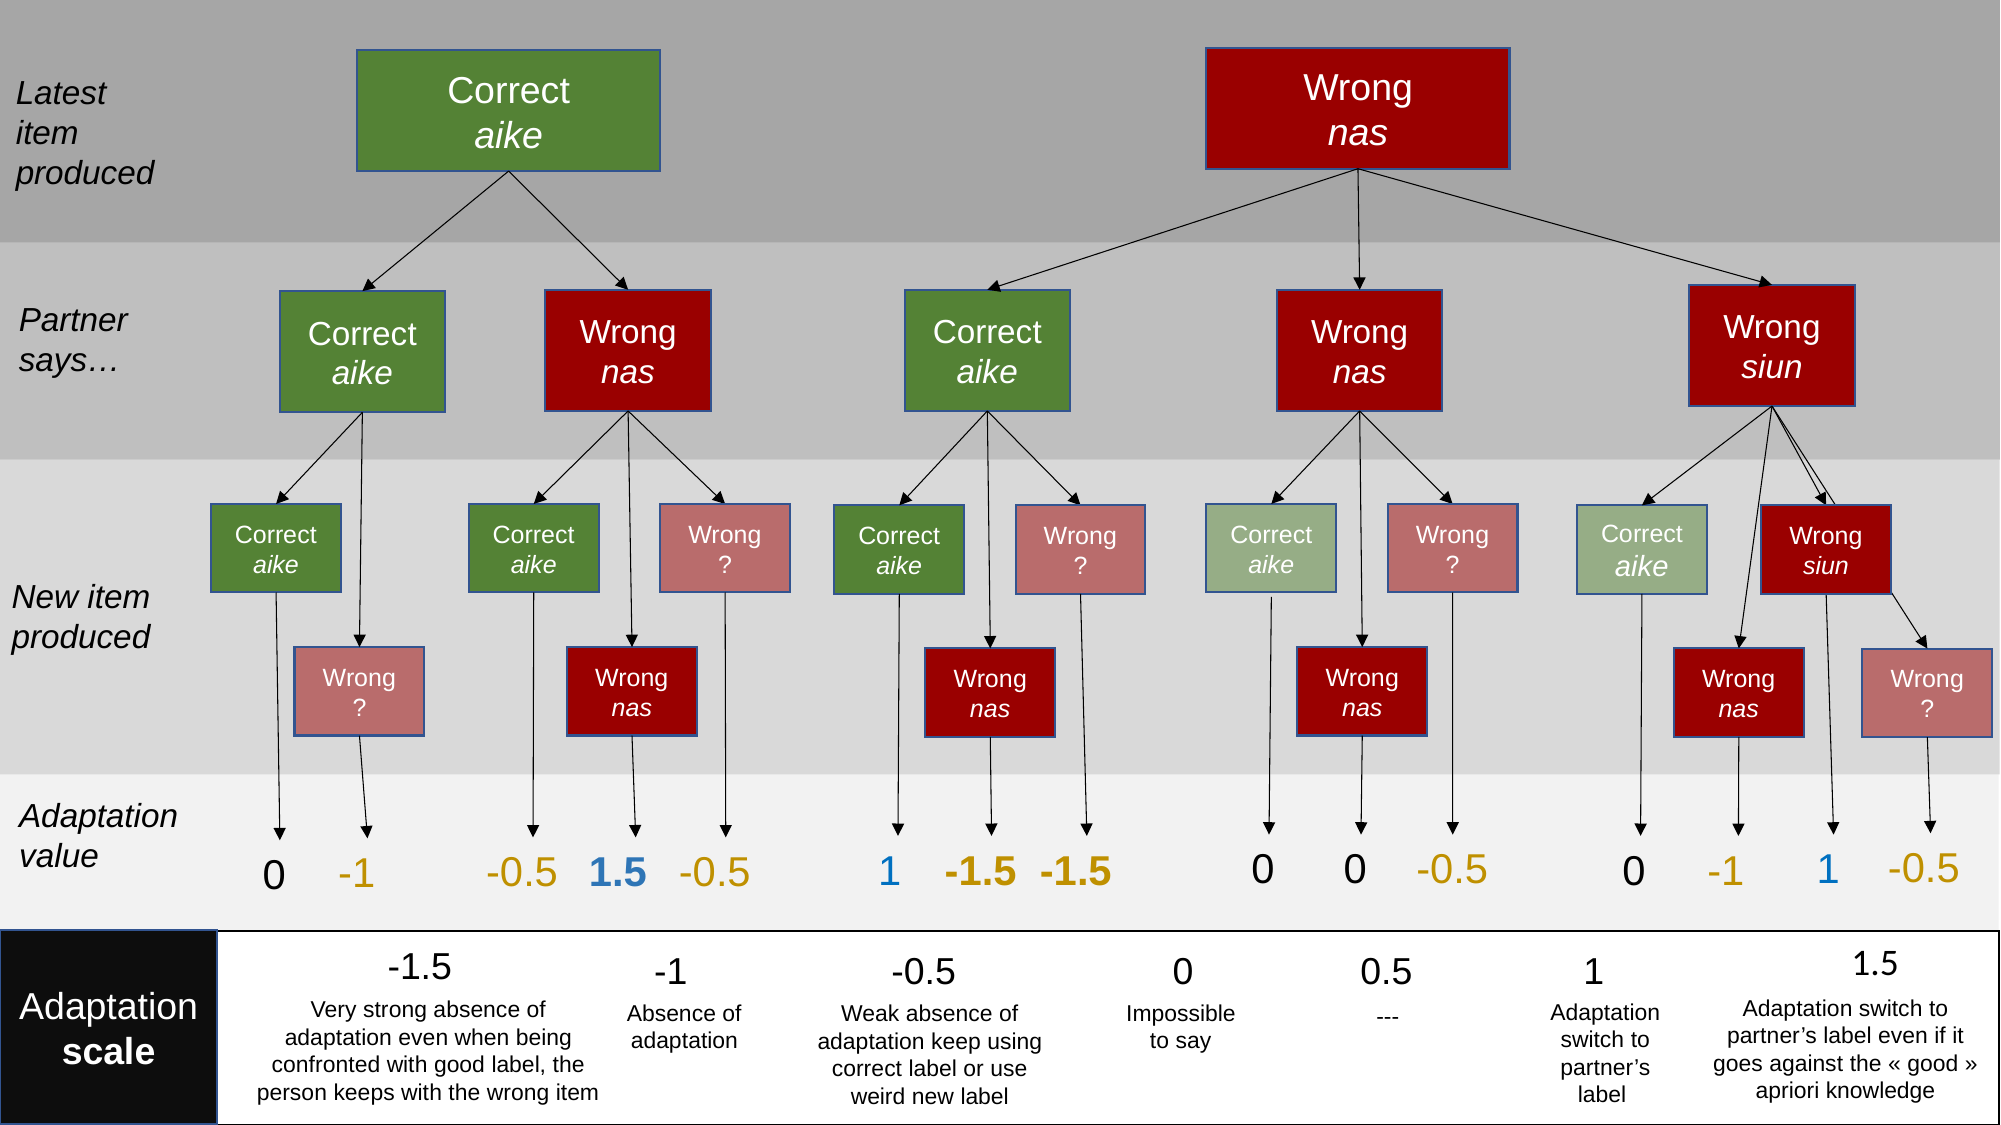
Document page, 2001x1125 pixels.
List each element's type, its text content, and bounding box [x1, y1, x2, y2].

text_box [631, 735, 636, 838]
text_box 0.5 [1345, 939, 1498, 999]
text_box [899, 410, 987, 506]
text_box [359, 412, 363, 647]
text_box Adaptation switch to partner’s label even if it goes against the « good » apriori knowledge [1692, 986, 1999, 1111]
text_box Partner says… [3, 291, 186, 386]
text_box [1740, 649, 1826, 775]
text_box 1 [1568, 939, 1721, 999]
text_box [1834, 649, 1927, 775]
text_box [218, 930, 2000, 1125]
text_box -1 [1692, 835, 1785, 901]
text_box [1357, 168, 1772, 285]
text_box -0.5 [876, 939, 1029, 991]
text_box [534, 504, 631, 775]
text_box Correct aike [356, 49, 661, 172]
text_box [726, 461, 899, 775]
text_box --- [1307, 994, 1469, 1037]
text_box [629, 243, 987, 461]
text_box -0.5 [471, 837, 573, 903]
text_box 0 [1236, 834, 1302, 900]
text_box -0.5 [664, 837, 788, 903]
text_box 1 [863, 835, 929, 901]
text_box [632, 504, 725, 775]
text_box 1 [1801, 834, 1866, 900]
text_box [1772, 243, 2000, 461]
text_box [987, 410, 1081, 506]
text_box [1738, 406, 1772, 649]
text_box 0 [247, 840, 312, 906]
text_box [1641, 406, 1738, 506]
text_box 0 [1157, 939, 1310, 999]
text_box Wrong nas [1296, 646, 1428, 737]
text_box [1081, 461, 1361, 775]
text_box -1.5 [929, 835, 1025, 901]
text_box -0.5 [1873, 833, 1988, 898]
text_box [987, 506, 991, 649]
text_box [280, 504, 359, 775]
text_box [1453, 461, 1641, 775]
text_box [1271, 410, 1359, 504]
text_box Wrong siun [1688, 284, 1856, 406]
text_box Weak absence of adaptation keep using correct label or use weird new label [793, 991, 1067, 1116]
text_box Correct aike [210, 503, 342, 593]
text_box Latest item produced [1, 63, 183, 199]
text_box Wrong nas [924, 647, 1056, 738]
text_box Correct aike [904, 289, 1071, 410]
text_box Wrong nas [1673, 647, 1805, 738]
text_box [363, 290, 544, 461]
text_box Wrong nas [544, 289, 712, 410]
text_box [276, 592, 280, 841]
text_box [1928, 461, 2000, 775]
text_box Adaptation value [4, 787, 207, 882]
text_box [0, 461, 276, 775]
text_box 0 [1328, 834, 1394, 900]
text_box [991, 506, 1080, 775]
text_box [0, 243, 362, 461]
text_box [1772, 406, 1928, 649]
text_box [987, 168, 1357, 290]
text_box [362, 171, 509, 292]
text_box 0 [1607, 835, 1674, 901]
text_box [1363, 504, 1452, 775]
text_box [1359, 410, 1453, 504]
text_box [1927, 737, 1931, 834]
text_box -0.5 [1401, 834, 1504, 900]
text_box [900, 506, 990, 775]
text_box Correct aike [1576, 504, 1708, 595]
text_box 1.5 [1836, 930, 1989, 986]
text_box New item produced [0, 568, 179, 663]
text_box Correct aike [468, 503, 600, 593]
text_box Wrong ? [659, 503, 791, 593]
text_box Correct aike [833, 504, 965, 595]
text_box Wrong nas [566, 646, 698, 737]
text_box Impossible to say [1100, 991, 1262, 1061]
text_box Correct aike [1205, 503, 1337, 593]
text_box Wrong ? [1015, 504, 1146, 595]
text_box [1359, 504, 1363, 648]
text_box Wrong nas [1205, 47, 1511, 168]
text_box [363, 461, 533, 775]
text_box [533, 410, 628, 504]
text_box Wrong ? [1387, 503, 1519, 593]
text_box Absence of adaptation [608, 991, 761, 1061]
text_box Wrong ? [293, 646, 425, 737]
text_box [276, 412, 359, 504]
text_box -1 [639, 939, 791, 999]
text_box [628, 504, 632, 648]
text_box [359, 735, 368, 839]
text_box Adaptation switch to partner’s label [1525, 990, 1686, 1115]
text_box Adaptation scale [0, 929, 218, 1125]
text_box [0, 775, 2000, 930]
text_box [508, 171, 629, 290]
text_box -1.5 [372, 934, 525, 987]
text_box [628, 410, 726, 504]
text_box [1826, 649, 1834, 835]
text_box -1.5 [1025, 835, 1149, 901]
text_box [1071, 290, 1276, 461]
text_box Wrong nas [1276, 289, 1443, 410]
text_box Very strong absence of adaptation even when being confronted with good label, the person keeps with the wrong item [240, 987, 617, 1113]
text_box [1080, 593, 1087, 836]
text_box -1 [323, 838, 412, 904]
text_box [1643, 506, 1738, 775]
text_box [1361, 285, 1688, 461]
text_box [0, 0, 2000, 243]
text_box Wrong ? [1861, 648, 1993, 738]
text_box Correct aike [279, 290, 446, 413]
text_box 1.5 [573, 837, 664, 903]
